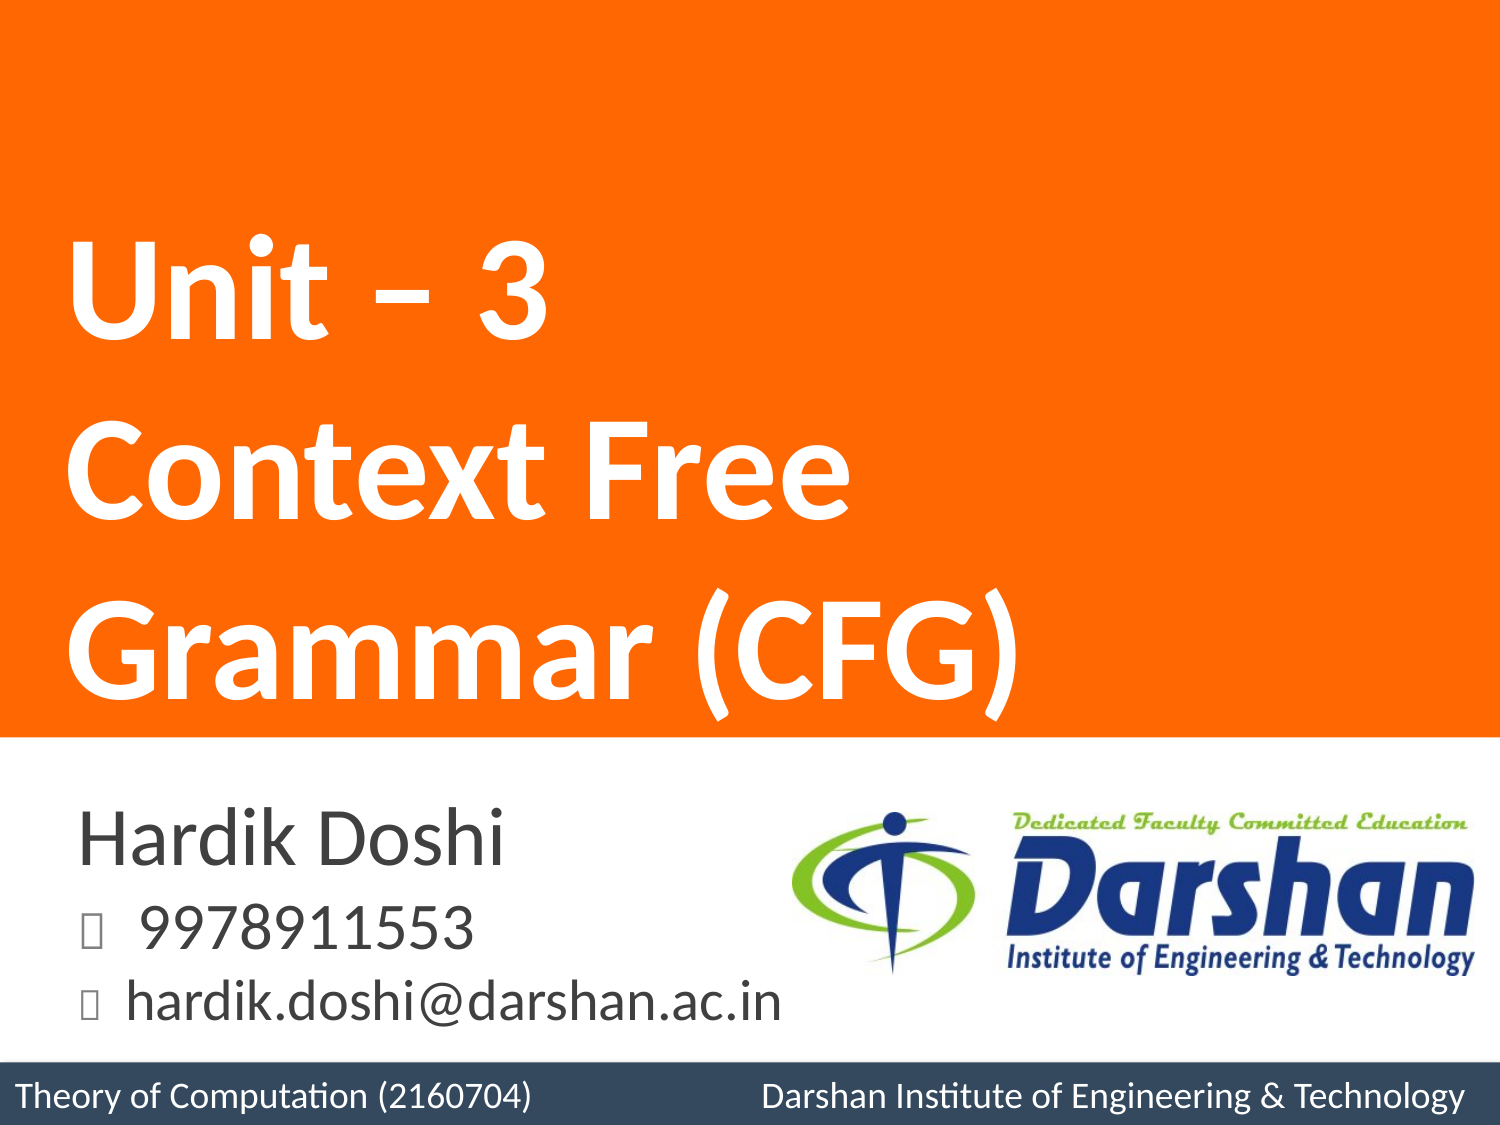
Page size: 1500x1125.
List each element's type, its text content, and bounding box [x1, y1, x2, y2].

picture [792, 812, 1476, 976]
title Unit – 3 Context Free Grammar (CFG) [50, 37, 1275, 738]
text_box Theory of Computation (2160704) Darshan Institute of Engineering & Technology [0, 1062, 1500, 1125]
subtitle Hardik Doshi  9978911553  hardik.doshi@darshan.ac.in [62, 774, 1400, 1050]
text_box [0, 0, 1500, 739]
